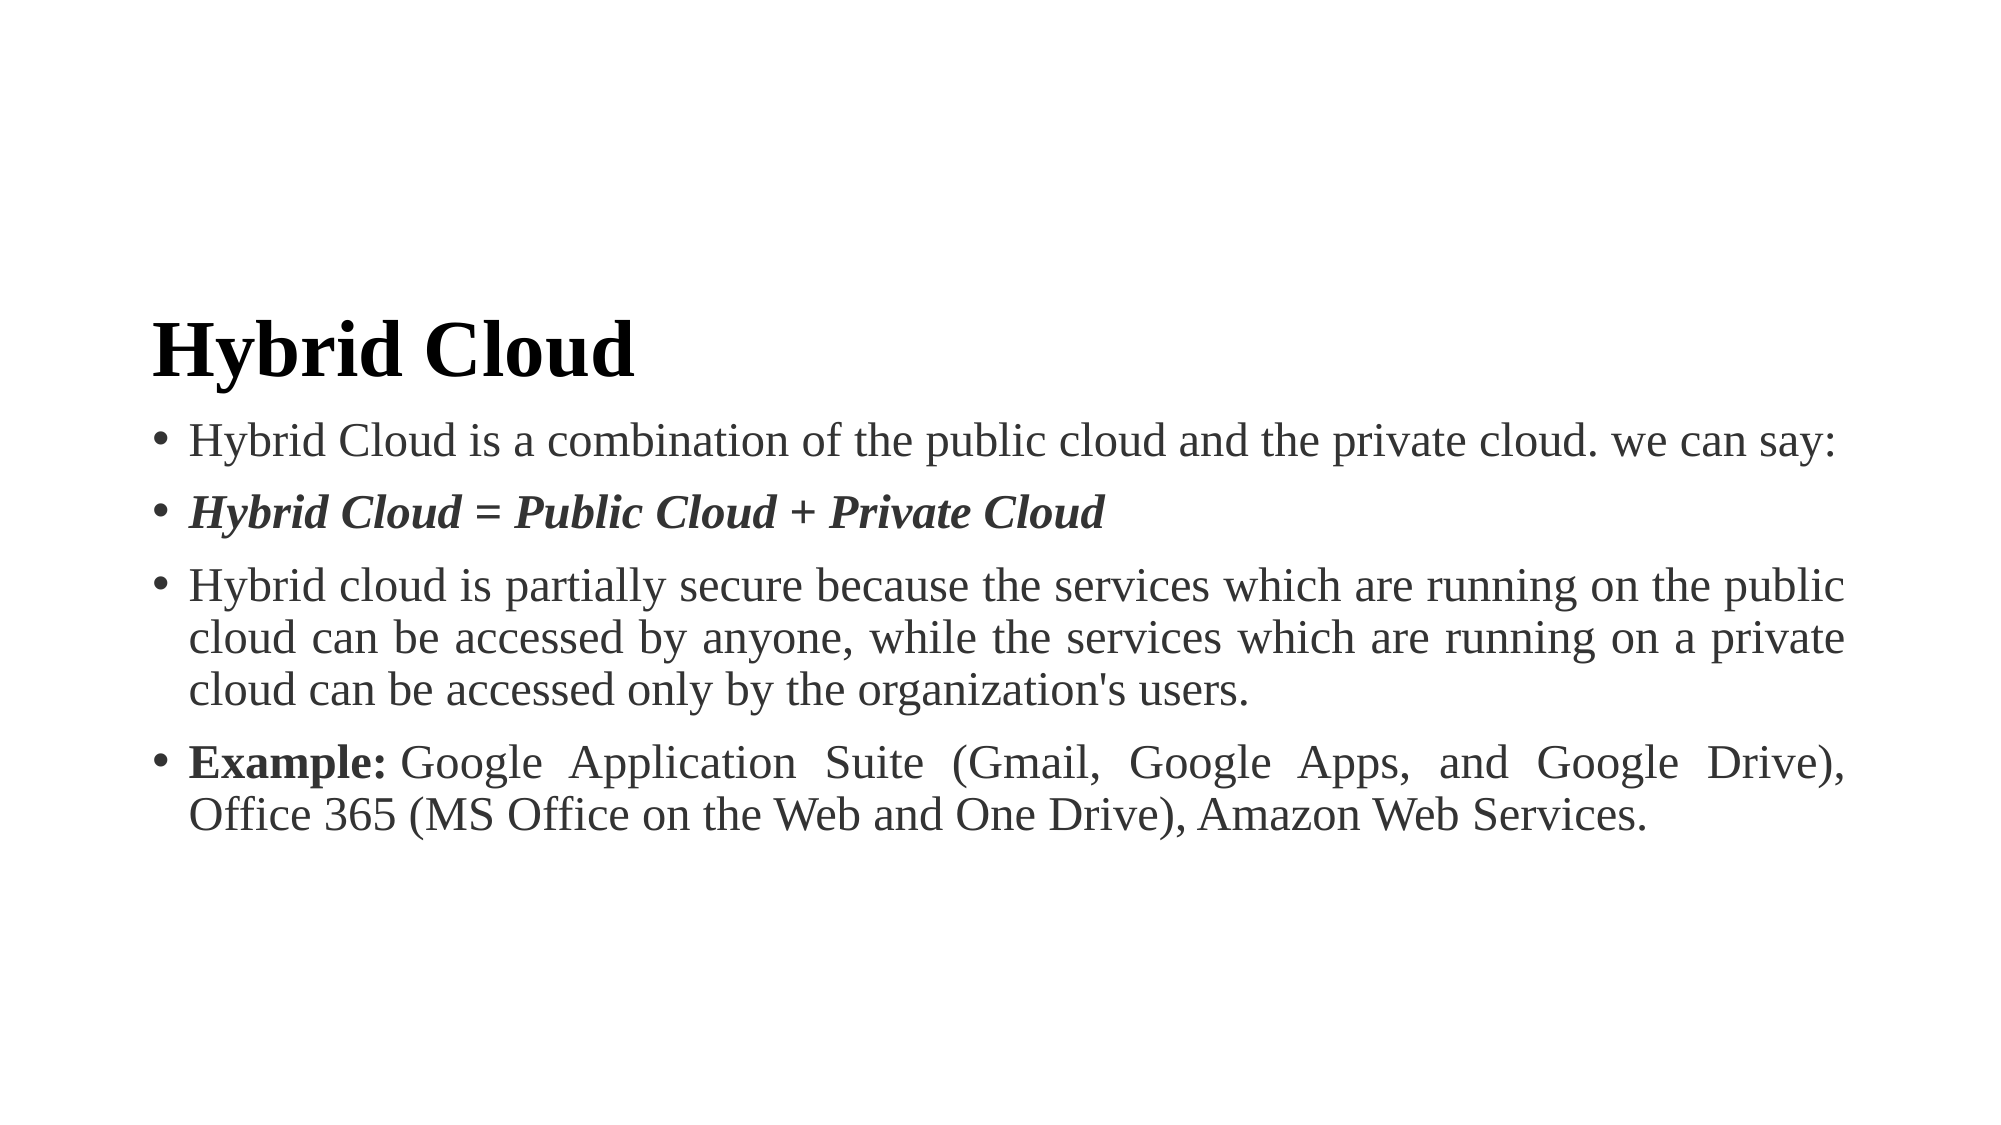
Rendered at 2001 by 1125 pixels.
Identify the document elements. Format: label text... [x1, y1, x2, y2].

list Hybrid Cloud Hybrid Cloud is a combination of the public cloud and the private cloud. we can say: Hybrid Cloud = Public Cloud + Private Cloud Hybrid cloud is partially secure because the services which are running on the public cloud can be accessed by anyone, while the services which are running on a private cloud can be accessed only by the organization's users. Example: Google Application Suite (Gmail, Google Apps, and Google Drive), Office 365 (MS Office on the Web and One Drive), Amazon Web Services. [137, 299, 1863, 1014]
